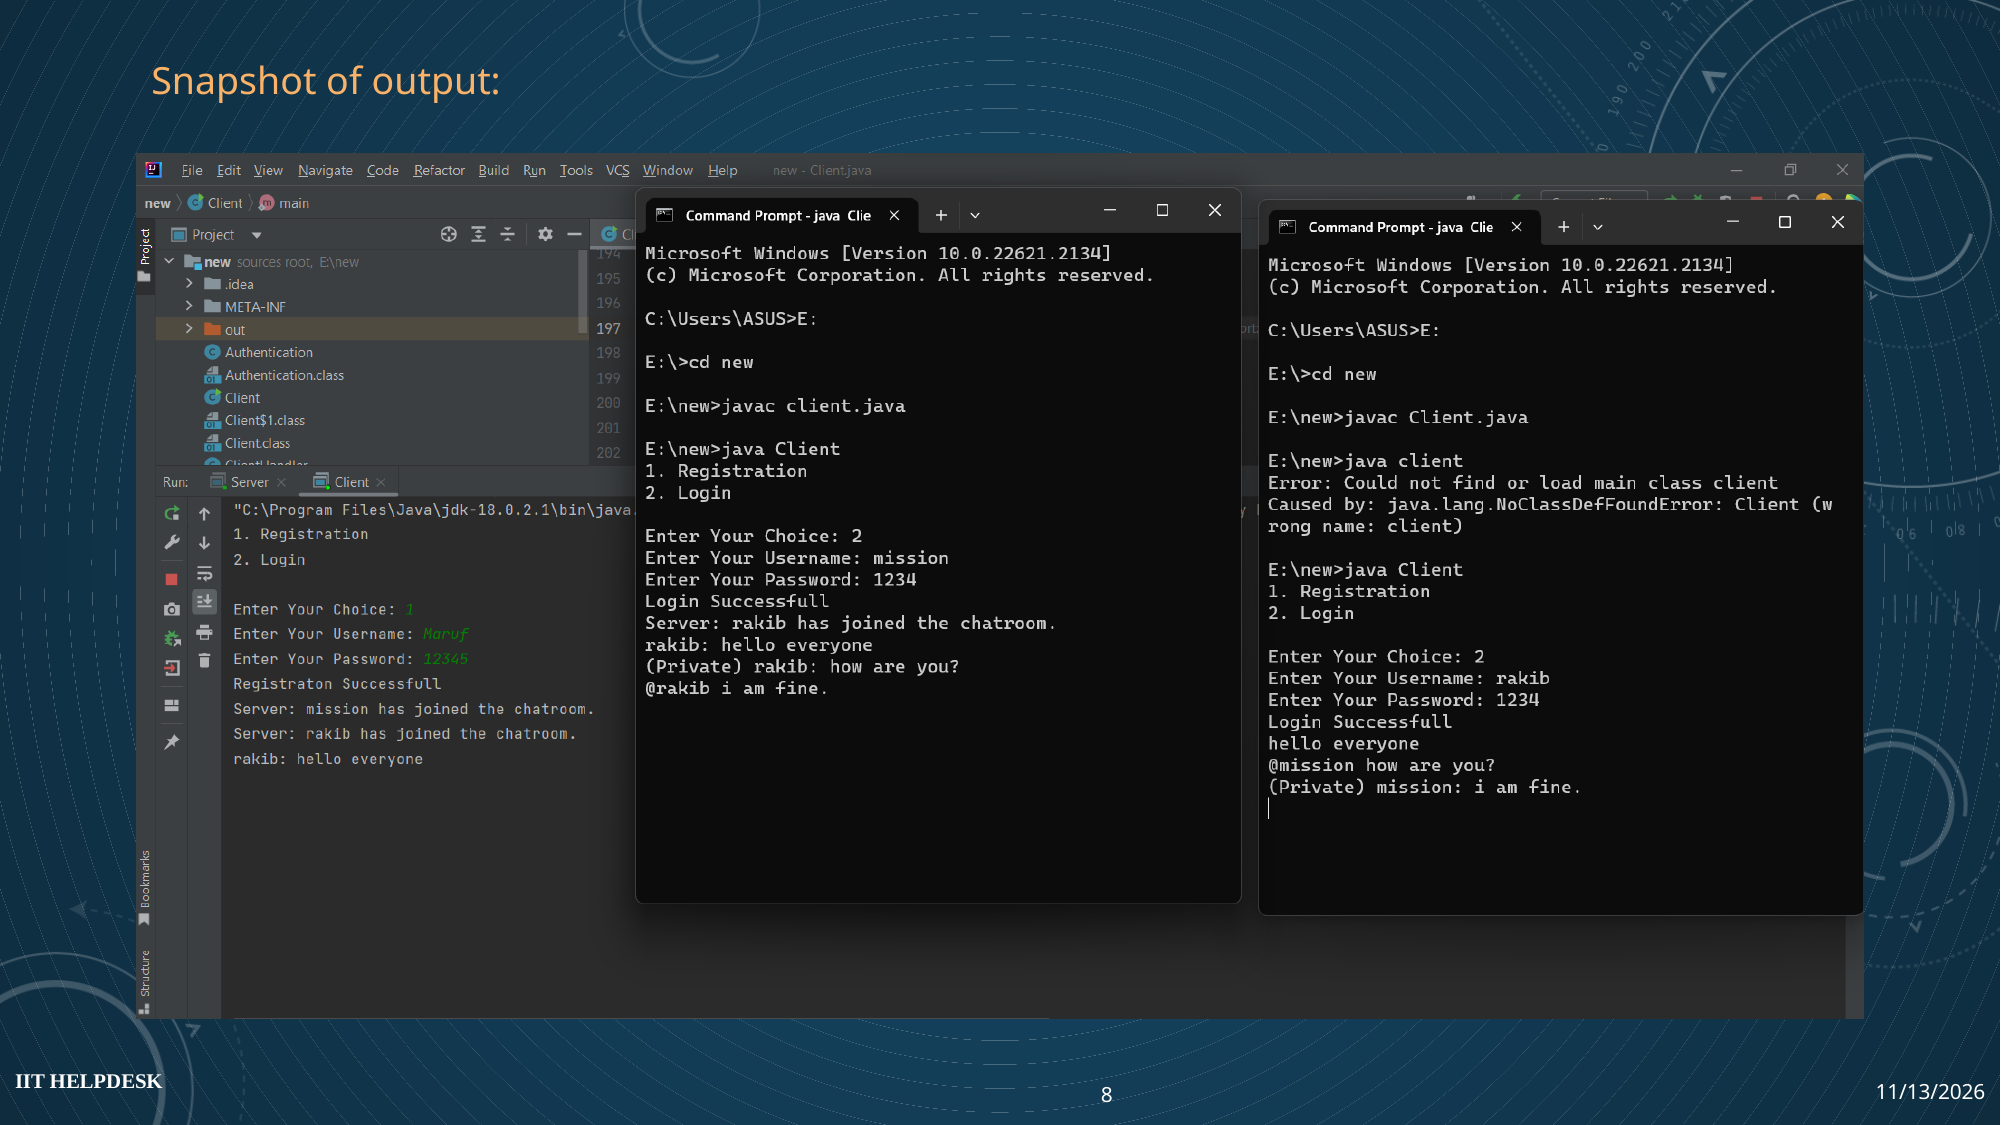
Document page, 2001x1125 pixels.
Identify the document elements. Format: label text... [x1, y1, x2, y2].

footer IIT HELPDESK [0, 1061, 1284, 1124]
slide_number 8 [920, 1064, 1128, 1125]
picture [0, 0, 2000, 1125]
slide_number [1737, 1061, 2000, 1124]
text_box Snapshot of output: [136, 49, 681, 110]
